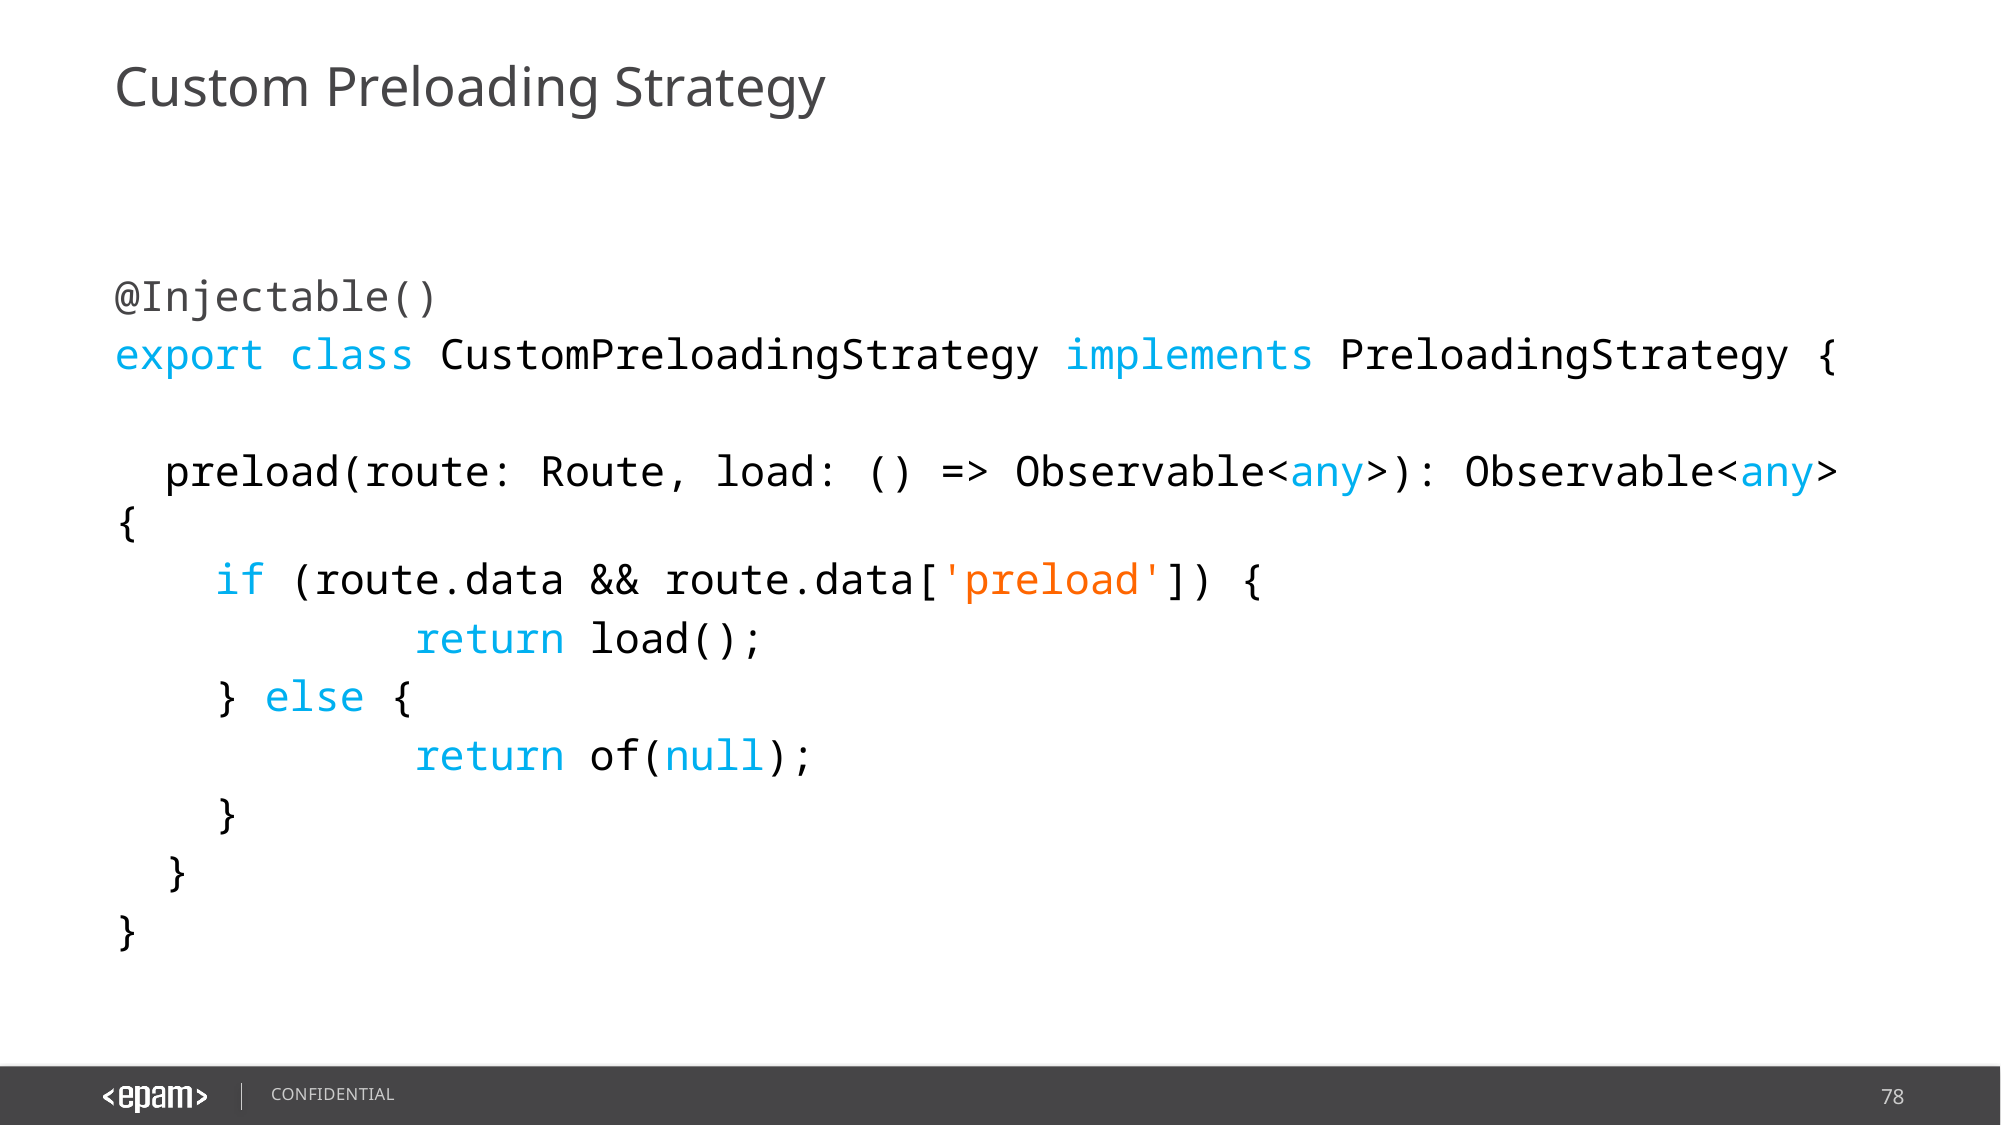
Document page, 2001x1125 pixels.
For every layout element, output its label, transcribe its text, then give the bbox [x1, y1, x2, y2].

list @Injectable() export class CustomPreloadingStrategy implements PreloadingStrategy { preload(route: Route, load: () => Observable<any>): Observable<any> { if (route.data && route.data['preload']) { return load(); } else { return of(null); } } } [99, 262, 1900, 1005]
picture [102, 1085, 207, 1113]
title Custom Preloading Strategy [99, 45, 1900, 233]
